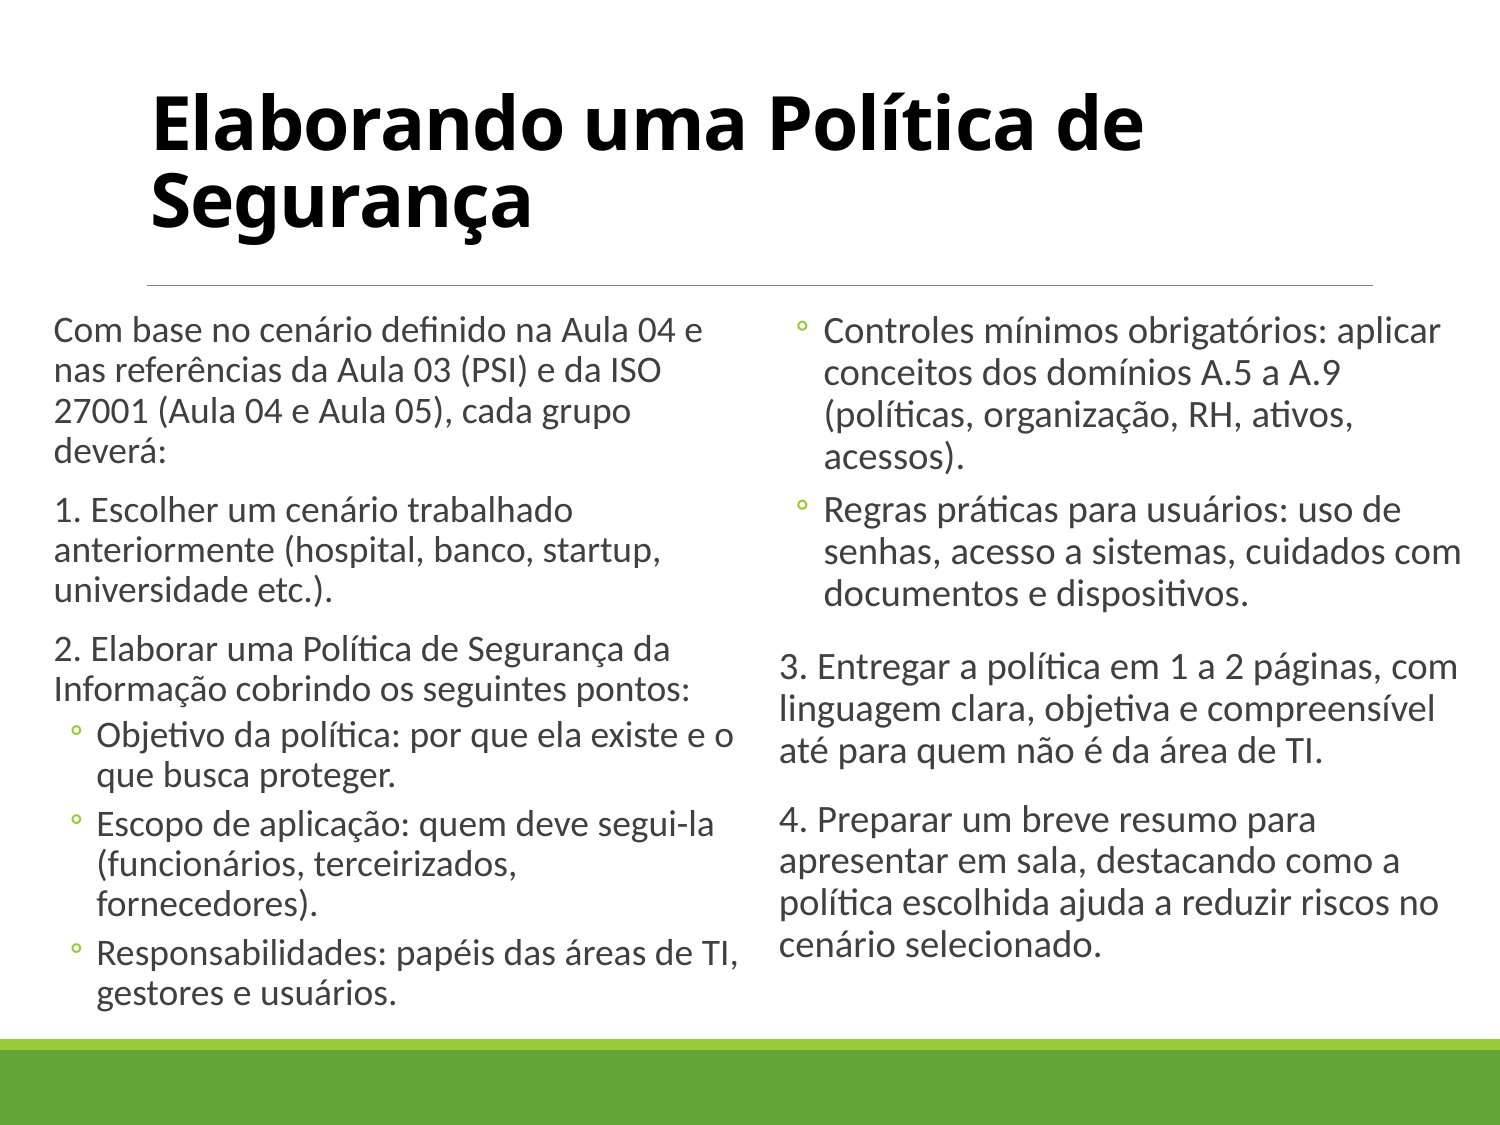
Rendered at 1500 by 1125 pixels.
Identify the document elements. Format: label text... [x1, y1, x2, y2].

list Controles mínimos obrigatórios: aplicar conceitos dos domínios A.5 a A.9 (políticas, organização, RH, ativos, acessos). Regras práticas para usuários: uso de senhas, acesso a sistemas, cuidados com documentos e dispositivos. 3. Entregar a política em 1 a 2 páginas, com linguagem clara, objetiva e compreensível até para quem não é da área de TI. 4. Preparar um breve resumo para apresentar em sala, destacando como a política escolhida ajuda a reduzir riscos no cenário selecionado. [765, 302, 1467, 1022]
list Com base no cenário definido na Aula 04 e nas referências da Aula 03 (PSI) e da ISO 27001 (Aula 04 e Aula 05), cada grupo deverá: 1. Escolher um cenário trabalhado anteriormente (hospital, banco, startup, universidade etc.). 2. Elaborar uma Política de Segurança da Informação cobrindo os seguintes pontos: Objetivo da política: por que ela existe e o que busca proteger. Escopo de aplicação: quem deve segui-la (funcionários, terceirizados, fornecedores). Responsabilidades: papéis das áreas de TI, gestores e usuários. [40, 302, 743, 1022]
title Elaborando uma Política de Segurança [135, 47, 1373, 285]
